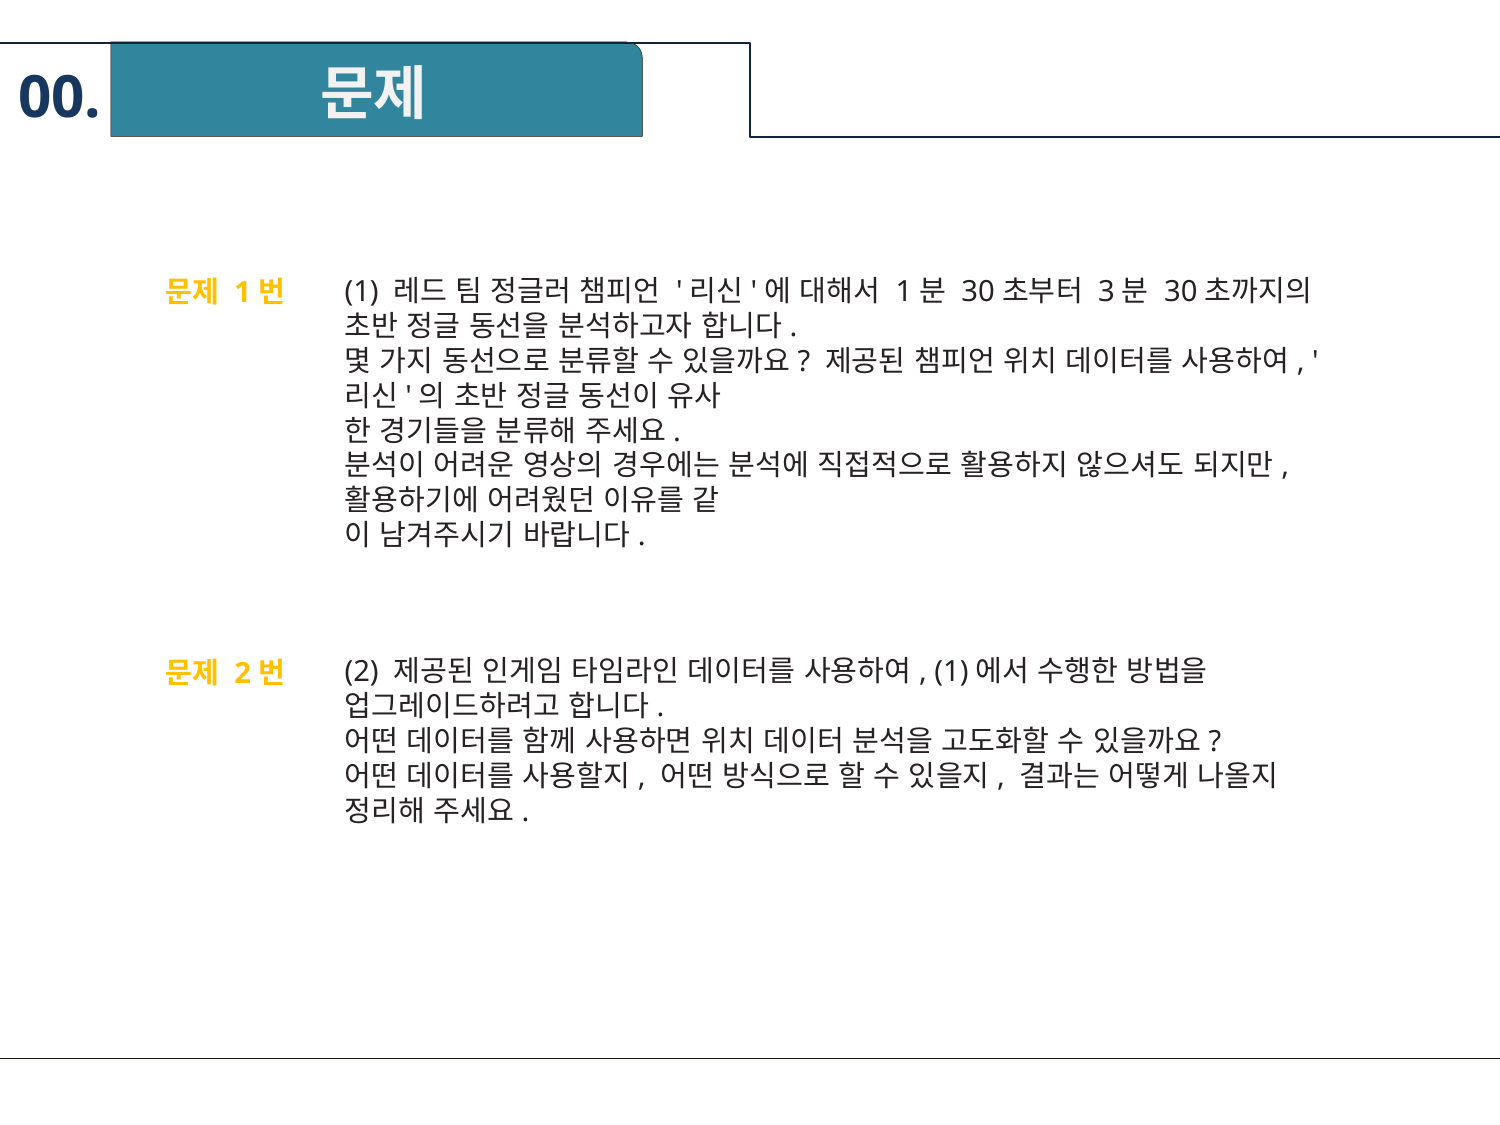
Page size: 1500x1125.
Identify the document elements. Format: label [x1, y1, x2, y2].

text_box [110, 264, 1377, 563]
text_box [110, 644, 1377, 838]
text_box [0, 42, 1500, 138]
